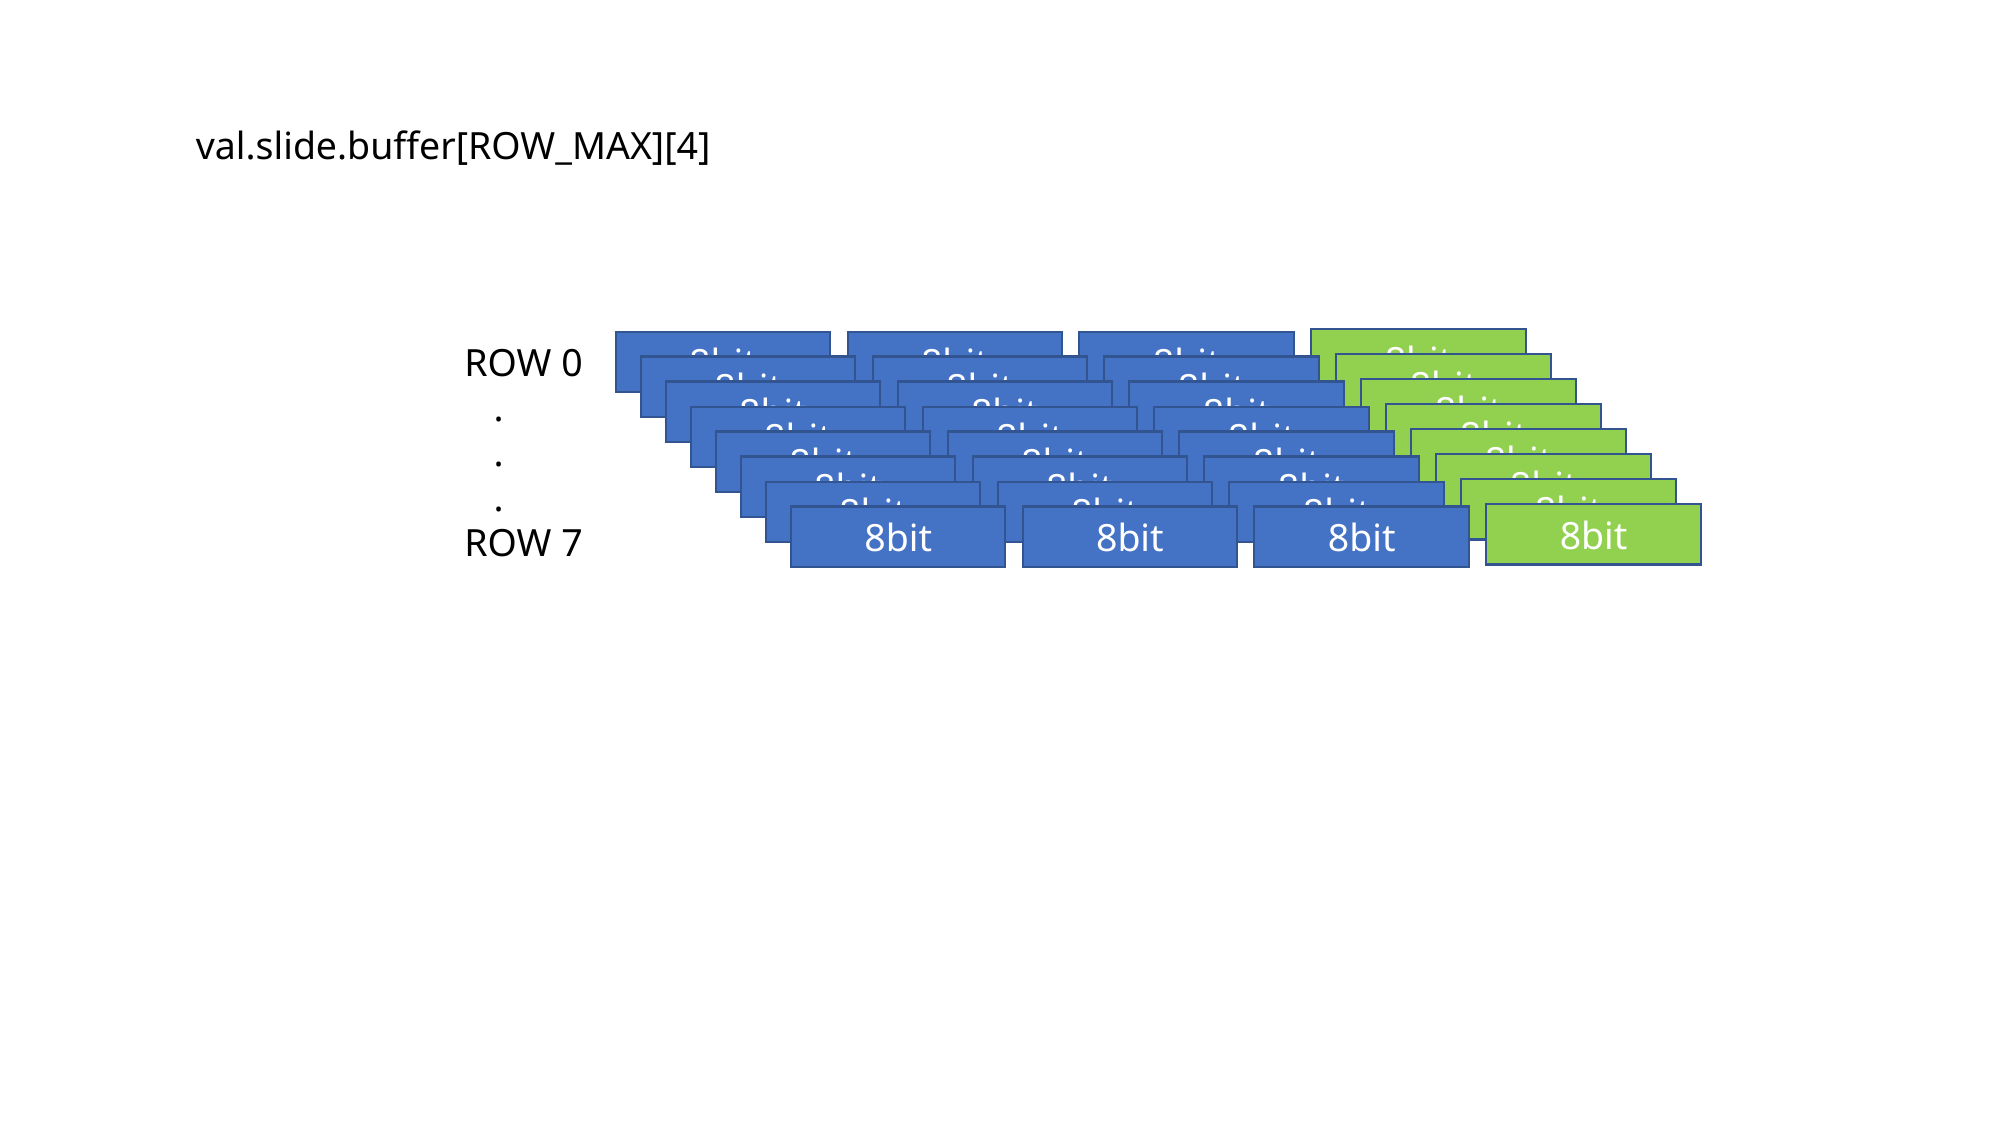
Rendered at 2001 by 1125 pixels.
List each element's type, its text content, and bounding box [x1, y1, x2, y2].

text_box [447, 328, 1701, 574]
text_box val.slide.buffer[ROW_MAX][4] [181, 115, 726, 175]
